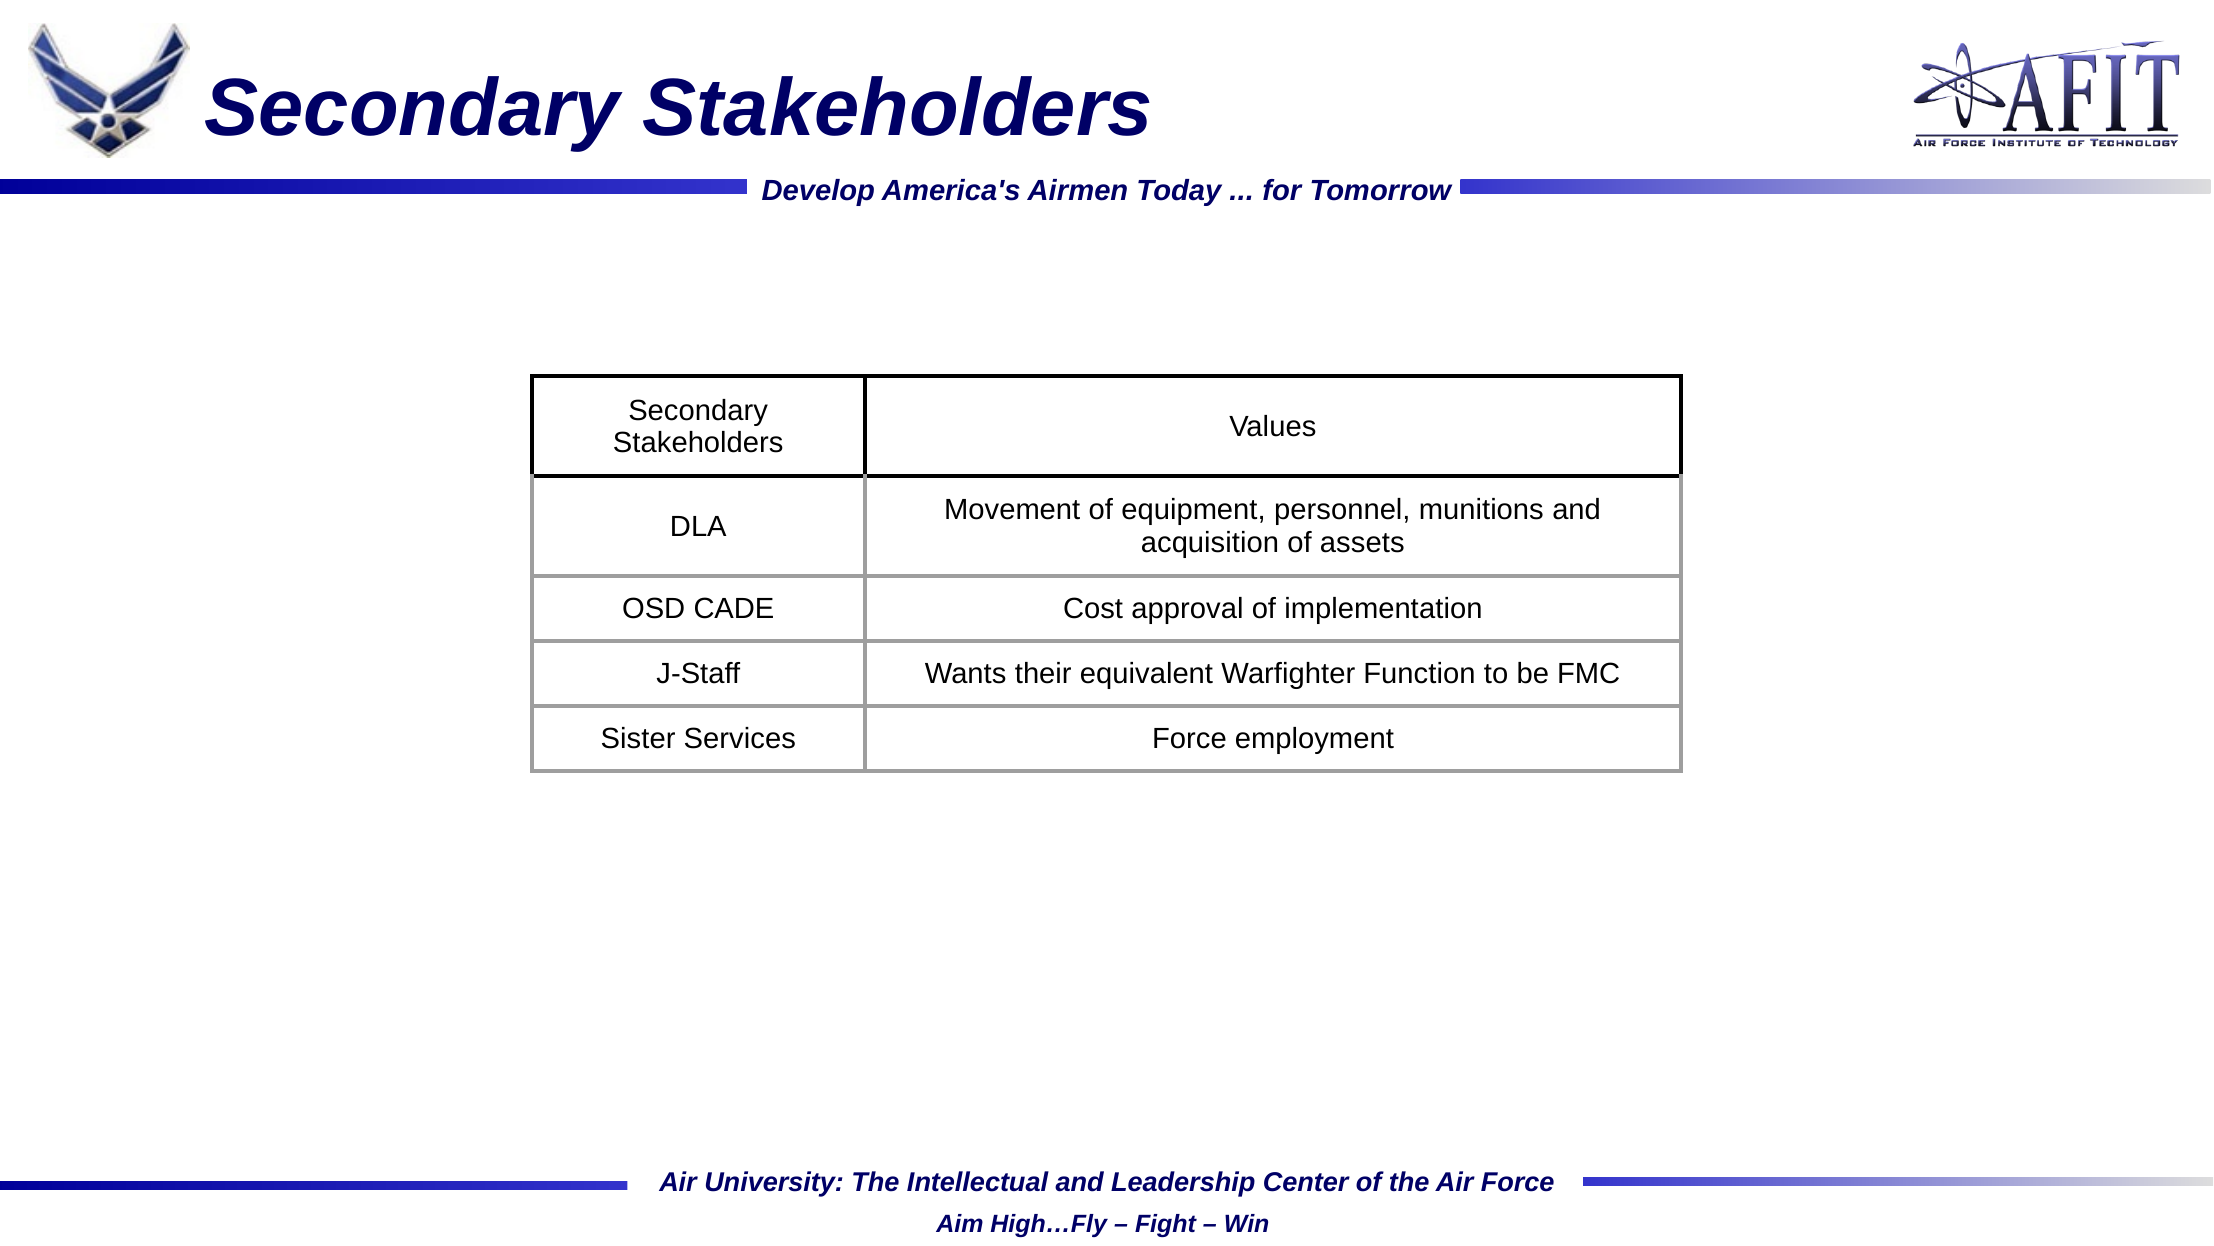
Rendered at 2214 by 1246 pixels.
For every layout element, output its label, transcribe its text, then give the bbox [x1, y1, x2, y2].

table_cell Movement of equipment, personnel, munitions and acquisition of assets [867, 478, 1679, 574]
table_cell DLA [534, 478, 863, 574]
table_header Secondary Stakeholders [534, 378, 863, 474]
table_cell Sister Services [534, 708, 863, 769]
table_cell Wants their equivalent Warfighter Function to be FMC [867, 643, 1679, 704]
table_cell J-Staff [534, 643, 863, 704]
picture [1910, 37, 2182, 152]
text_box Secondary Stakeholders [189, 47, 1292, 160]
picture [28, 23, 190, 158]
table_header Values [867, 378, 1679, 474]
table_cell Force employment [867, 708, 1679, 769]
table_cell Cost approval of implementation [867, 578, 1679, 639]
table_cell OSD CADE [534, 578, 863, 639]
